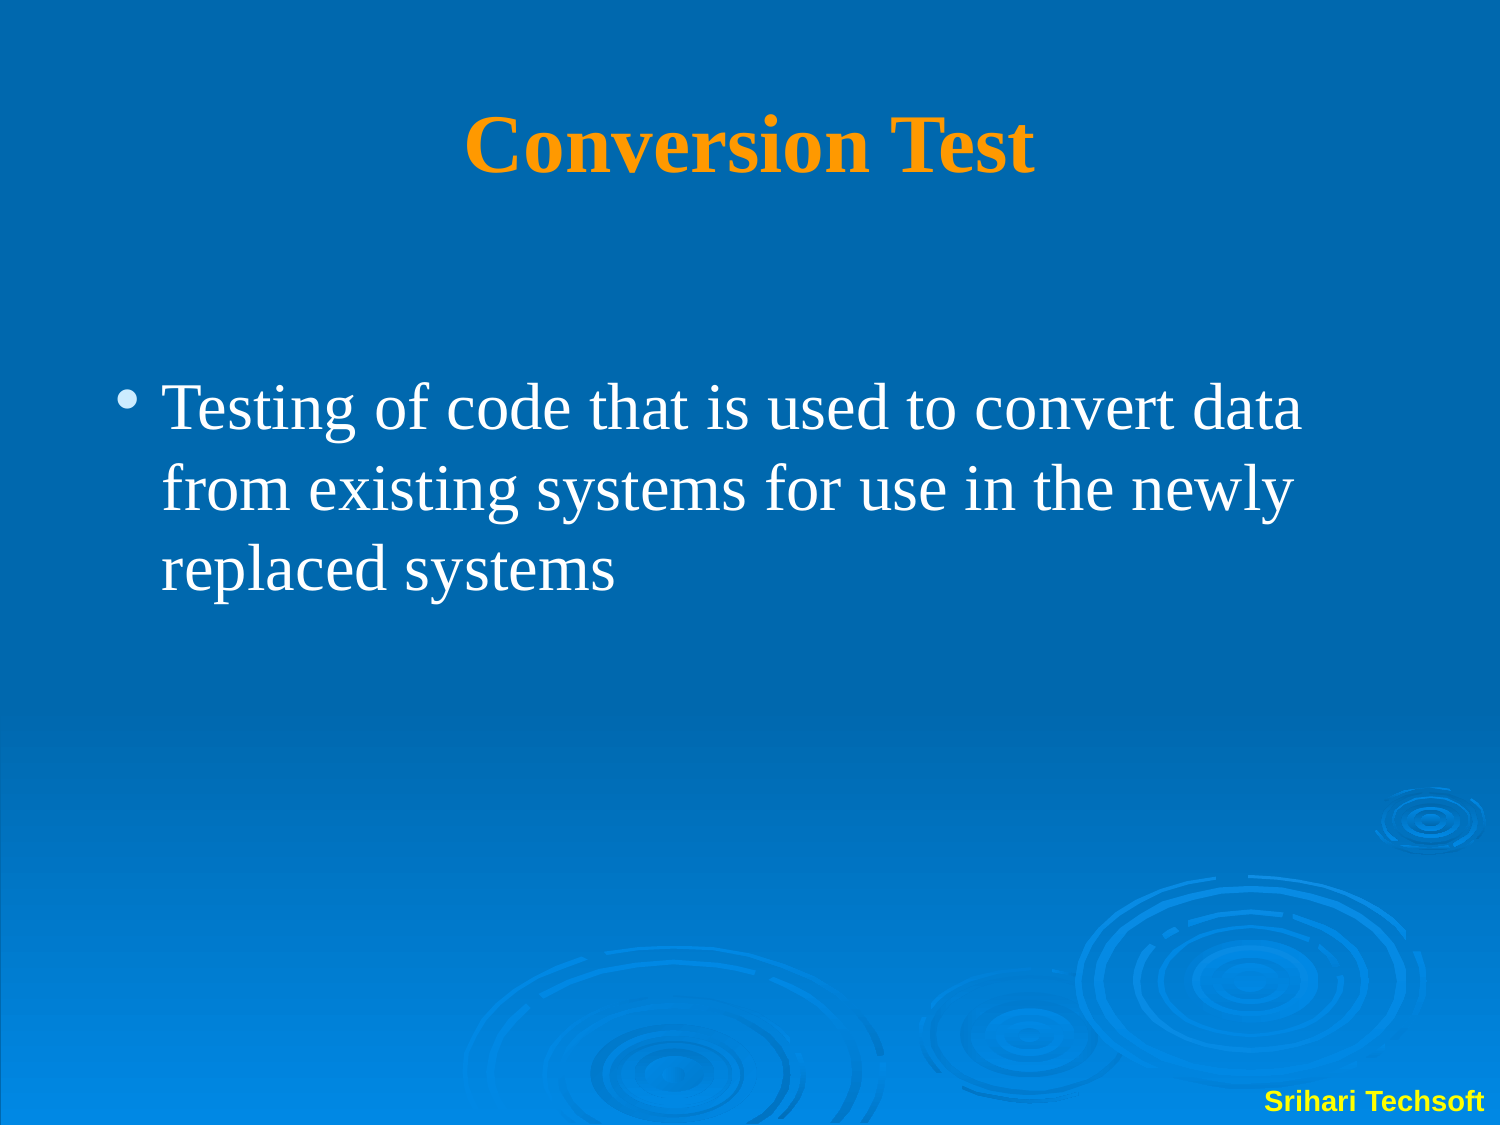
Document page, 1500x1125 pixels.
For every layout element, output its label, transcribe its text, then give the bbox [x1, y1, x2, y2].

footer Srihari Techsoft [1024, 1046, 1500, 1125]
list Testing of code that is used to convert data from existing systems for use in the newly replaced systems [24, 262, 1438, 1063]
title Conversion Test [74, 45, 1426, 233]
